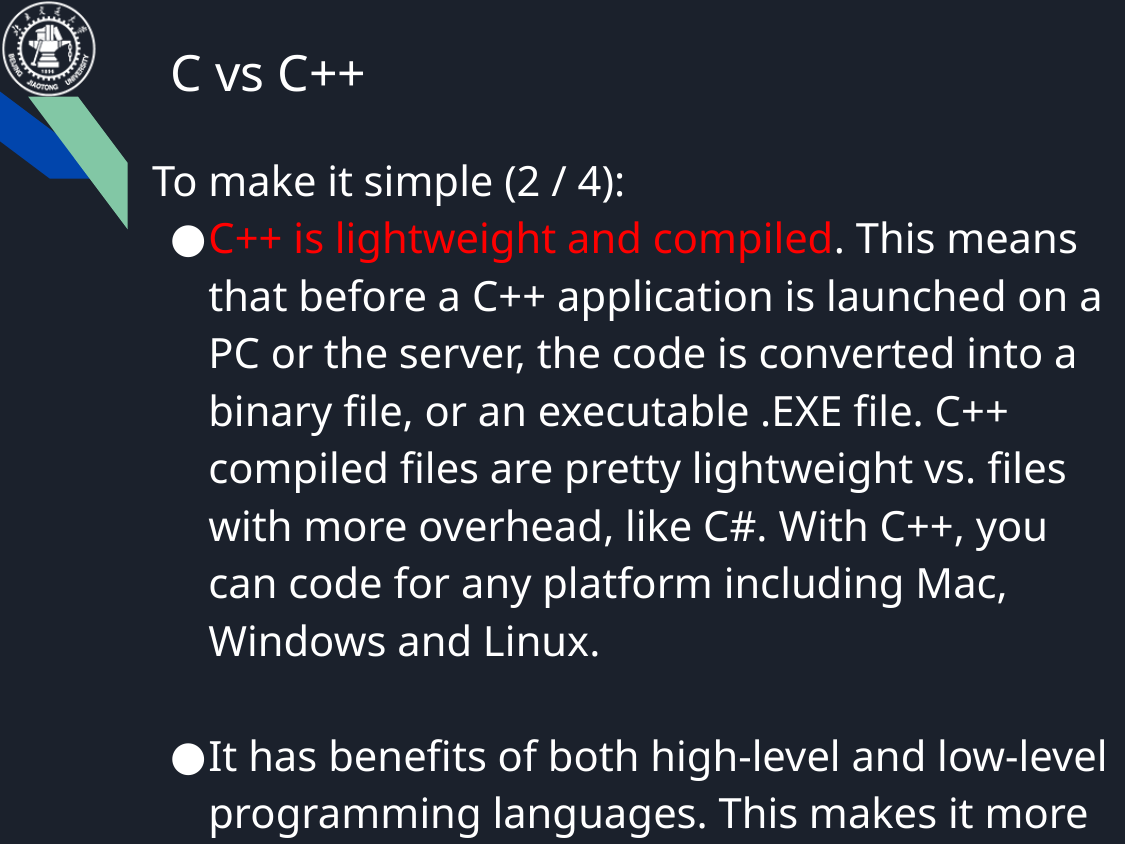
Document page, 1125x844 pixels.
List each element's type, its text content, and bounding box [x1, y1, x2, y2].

text_box C vs C++ [159, 30, 1026, 143]
list To make it simple (2 / 4): C++ is lightweight and compiled. This means that before a C++ application is launched on a PC or the server, the code is converted into a binary file, or an executable .EXE file. C++ compiled files are pretty lightweight vs. files with more overhead, like C#. With C++, you can code for any platform including Mac, Windows and Linux. It has benefits of both high-level and low-level programming languages. This makes it more of a mid-level language. [140, 135, 1125, 494]
picture [0, 0, 100, 97]
